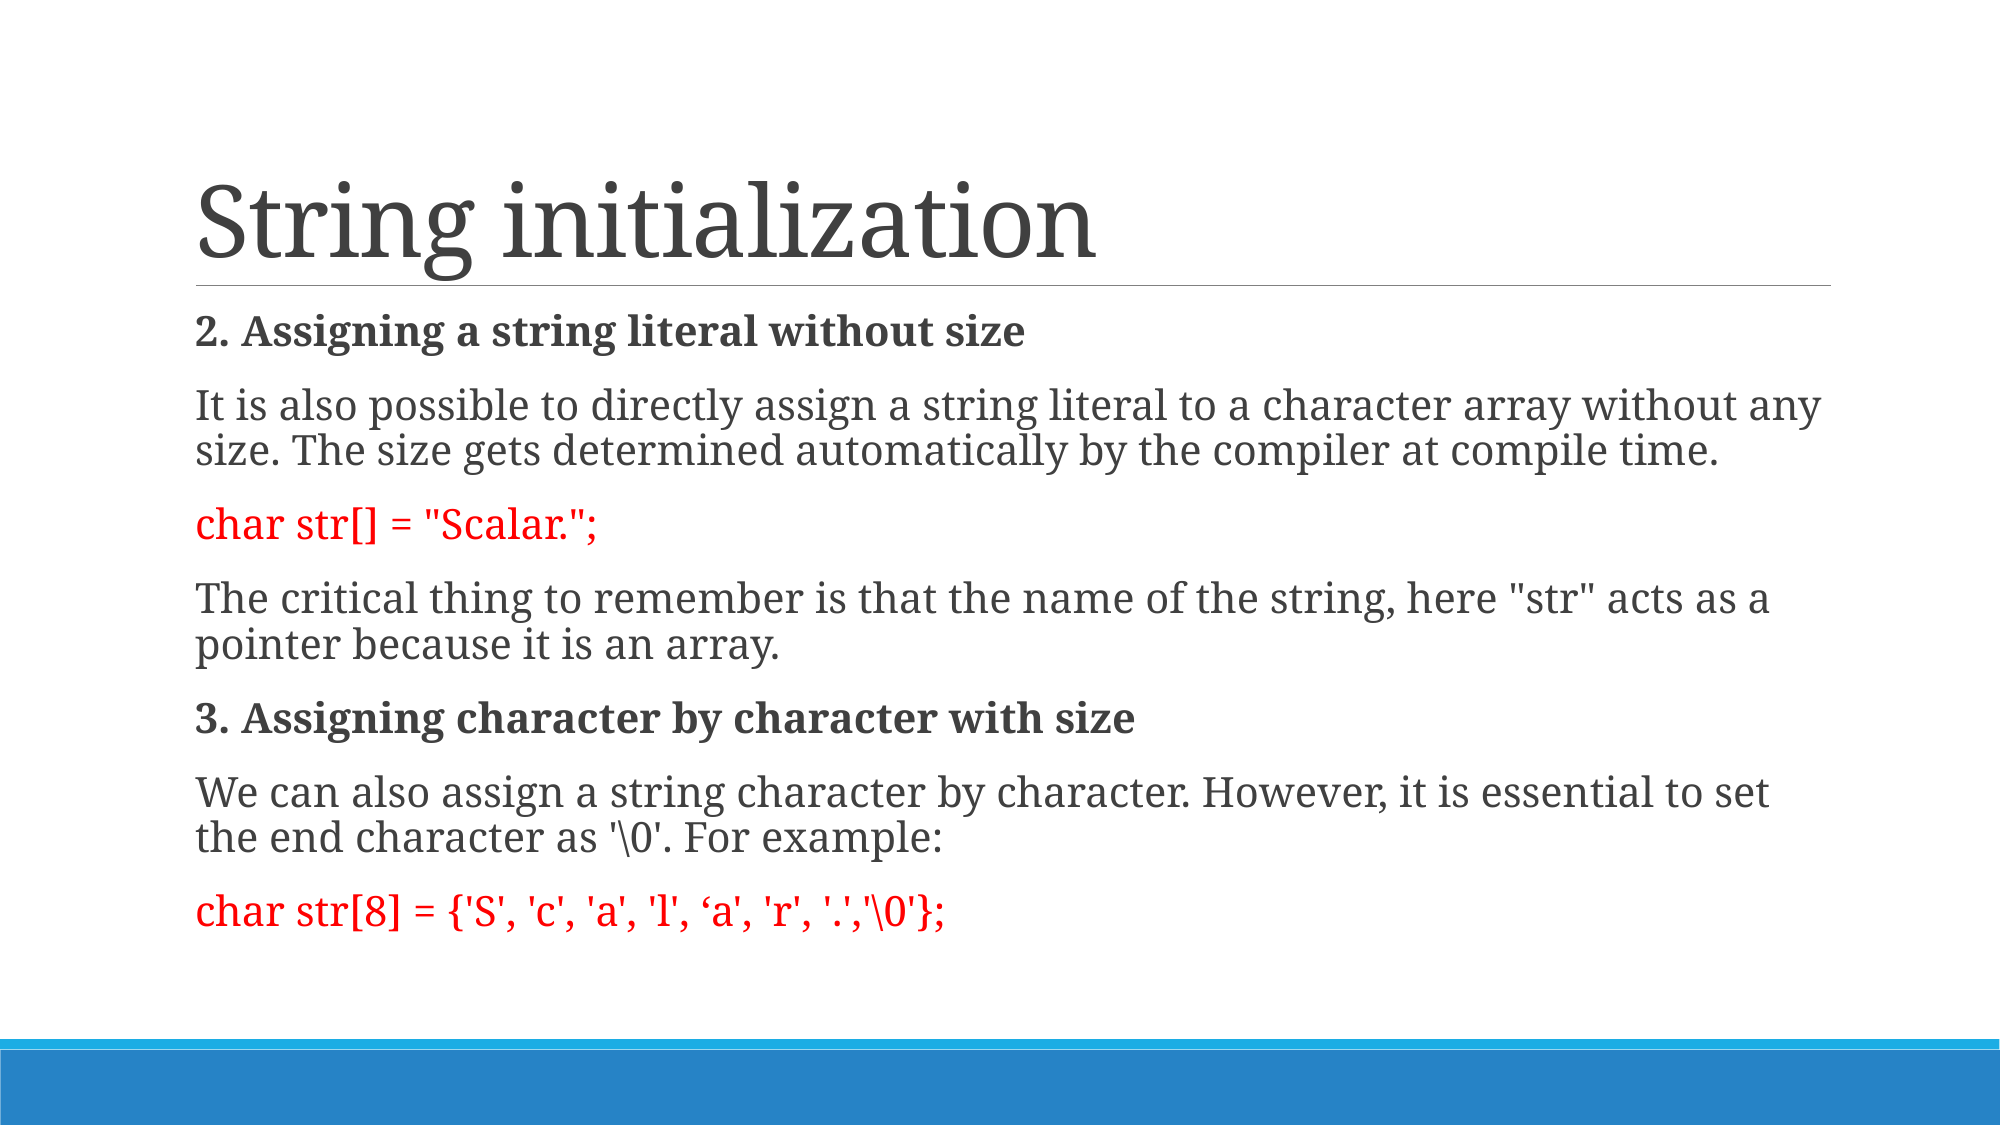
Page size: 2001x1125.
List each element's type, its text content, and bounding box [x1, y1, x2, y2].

title String initialization [180, 47, 1830, 285]
list 2. Assigning a string literal without size It is also possible to directly assign a string literal to a character array without any size. The size gets determined automatically by the compiler at compile time. char str[] = "Scalar."; The critical thing to remember is that the name of the string, here "str" acts as a pointer because it is an array. 3. Assigning character by character with size We can also assign a string character by character. However, it is essential to set the end character as '\0'. For example: char str[8] = {'S', 'c', 'a', 'l', ‘a', 'r', '.','\0'}; [180, 302, 1830, 963]
